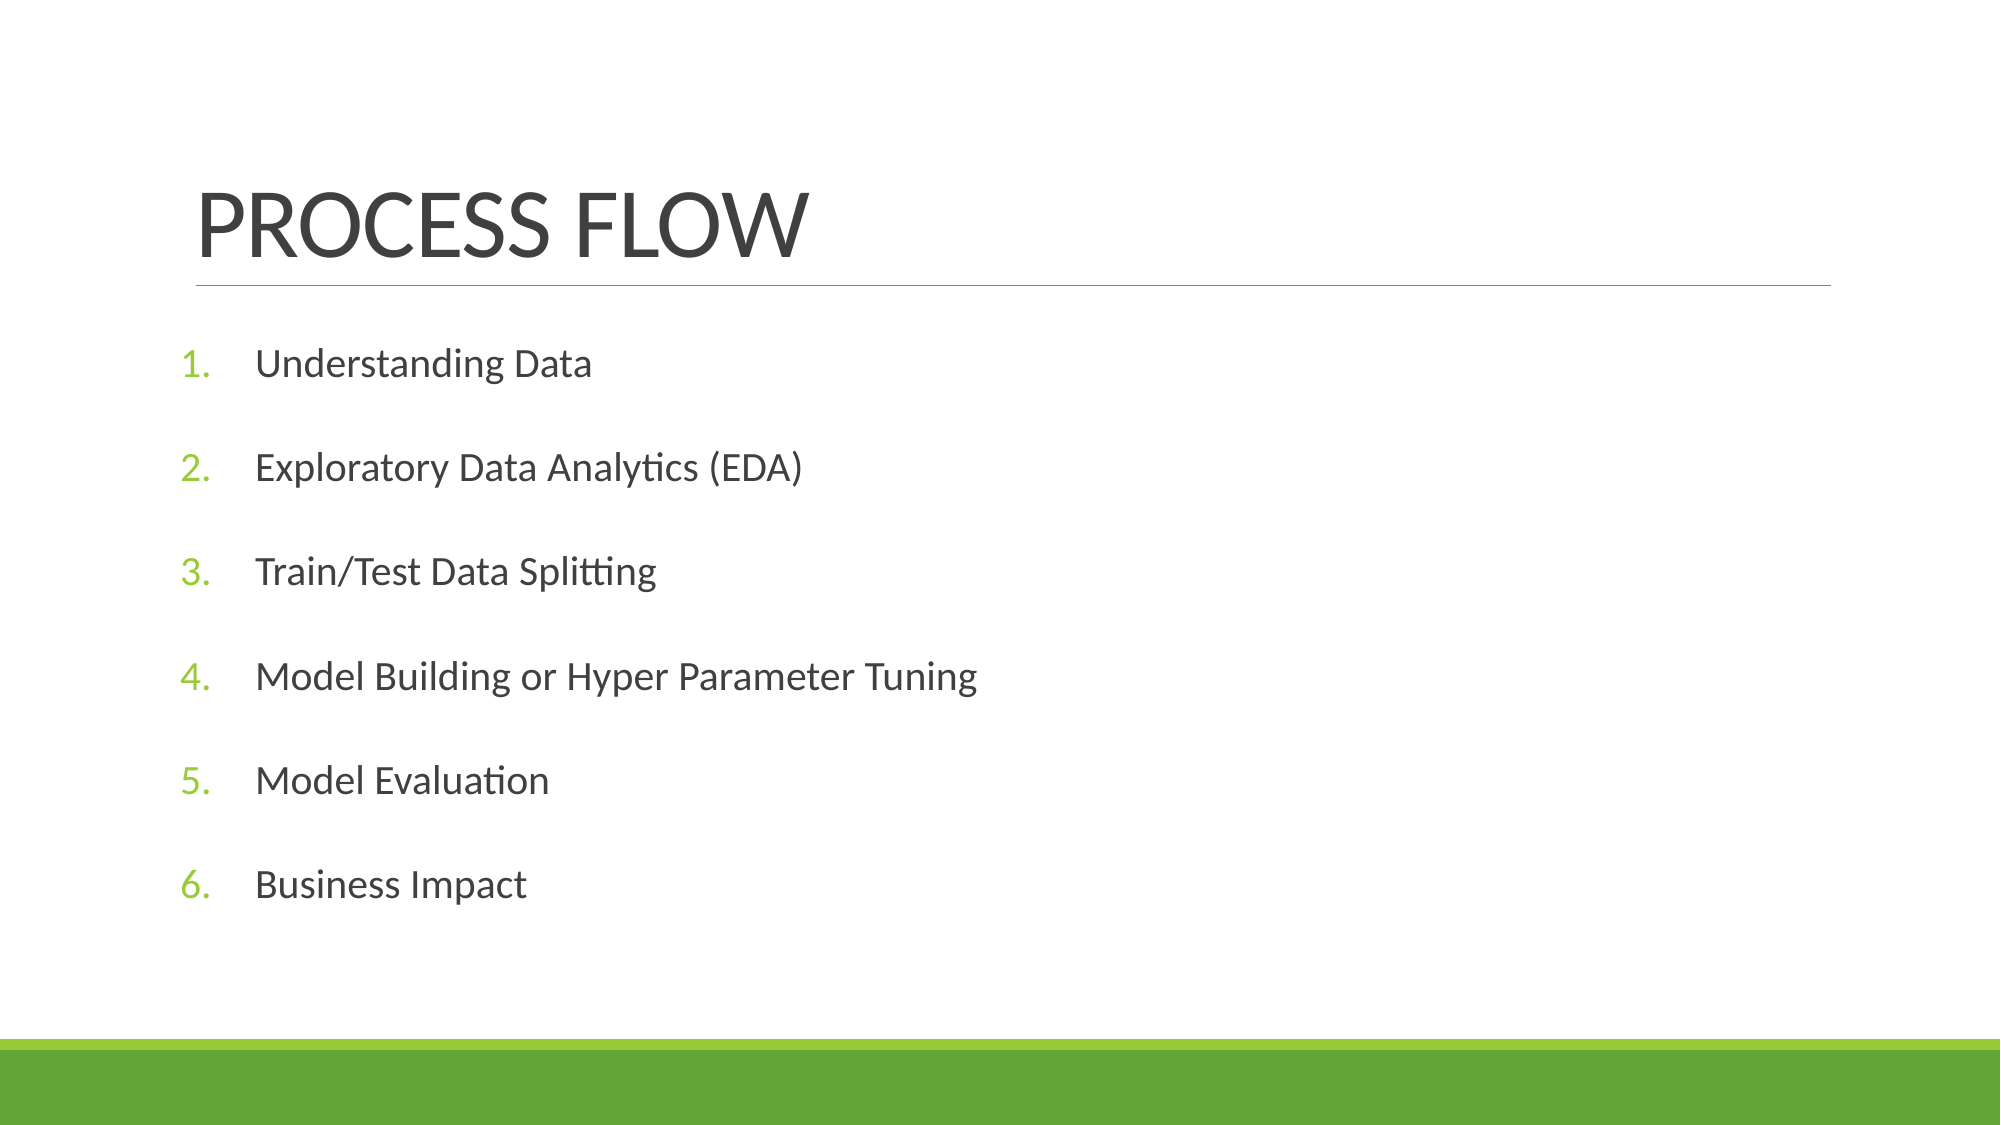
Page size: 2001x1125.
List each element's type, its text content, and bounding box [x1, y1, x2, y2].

list Understanding Data Exploratory Data Analytics (EDA) Train/Test Data Splitting Model Building or Hyper Parameter Tuning Model Evaluation Business Impact [180, 302, 1830, 963]
title PROCESS FLOW [180, 47, 1830, 285]
